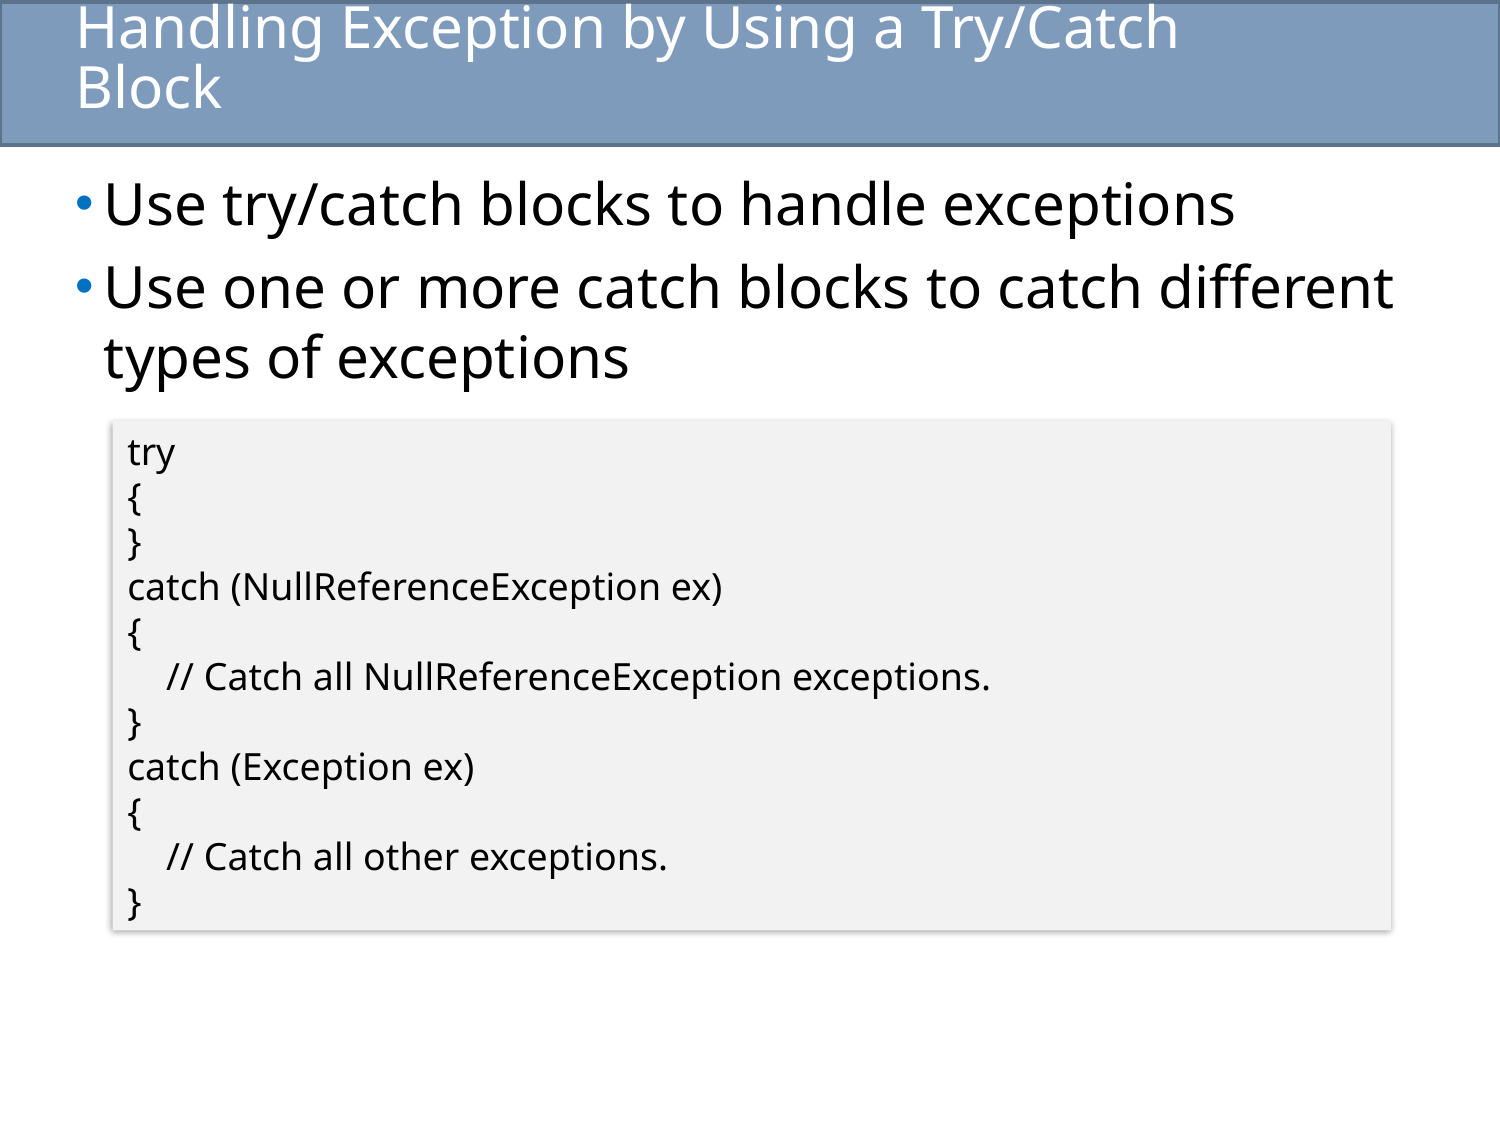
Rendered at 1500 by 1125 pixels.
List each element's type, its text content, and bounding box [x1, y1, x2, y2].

text_box Use try/catch blocks to handle exceptions Use one or more catch blocks to catch different types of exceptions [75, 167, 1408, 463]
title Handling Exception by Using a Try/Catch Block [75, 0, 1351, 122]
text_box try { } catch (NullReferenceException ex) { // Catch all NullReferenceException exceptions. } catch (Exception ex) { // Catch all other exceptions. } [112, 420, 1392, 931]
